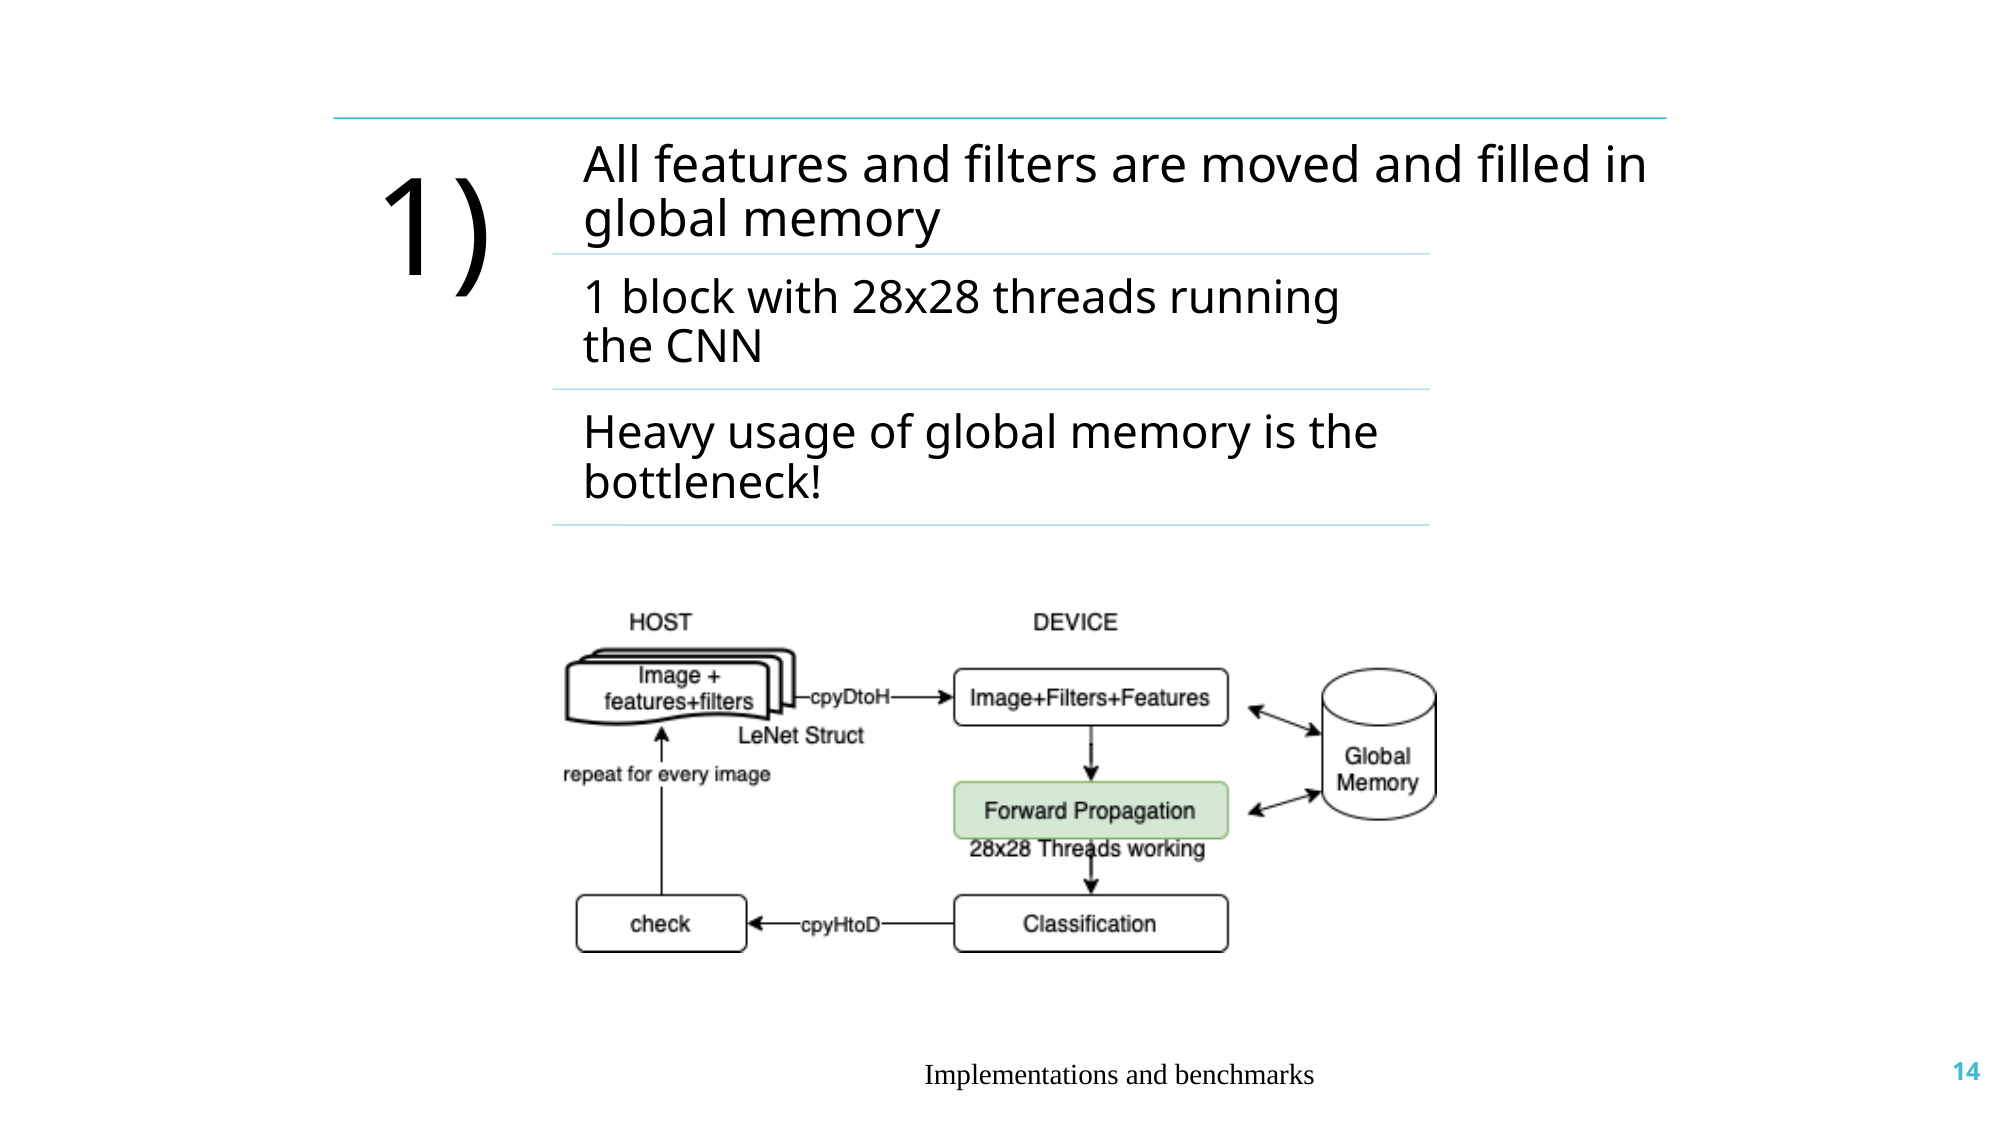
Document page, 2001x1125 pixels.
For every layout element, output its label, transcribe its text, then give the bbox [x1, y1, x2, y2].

picture [563, 593, 1437, 953]
slide_number 14 [1744, 1042, 1996, 1103]
footer Implementations and benchmarks [634, 1042, 1605, 1103]
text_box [332, 117, 1667, 532]
